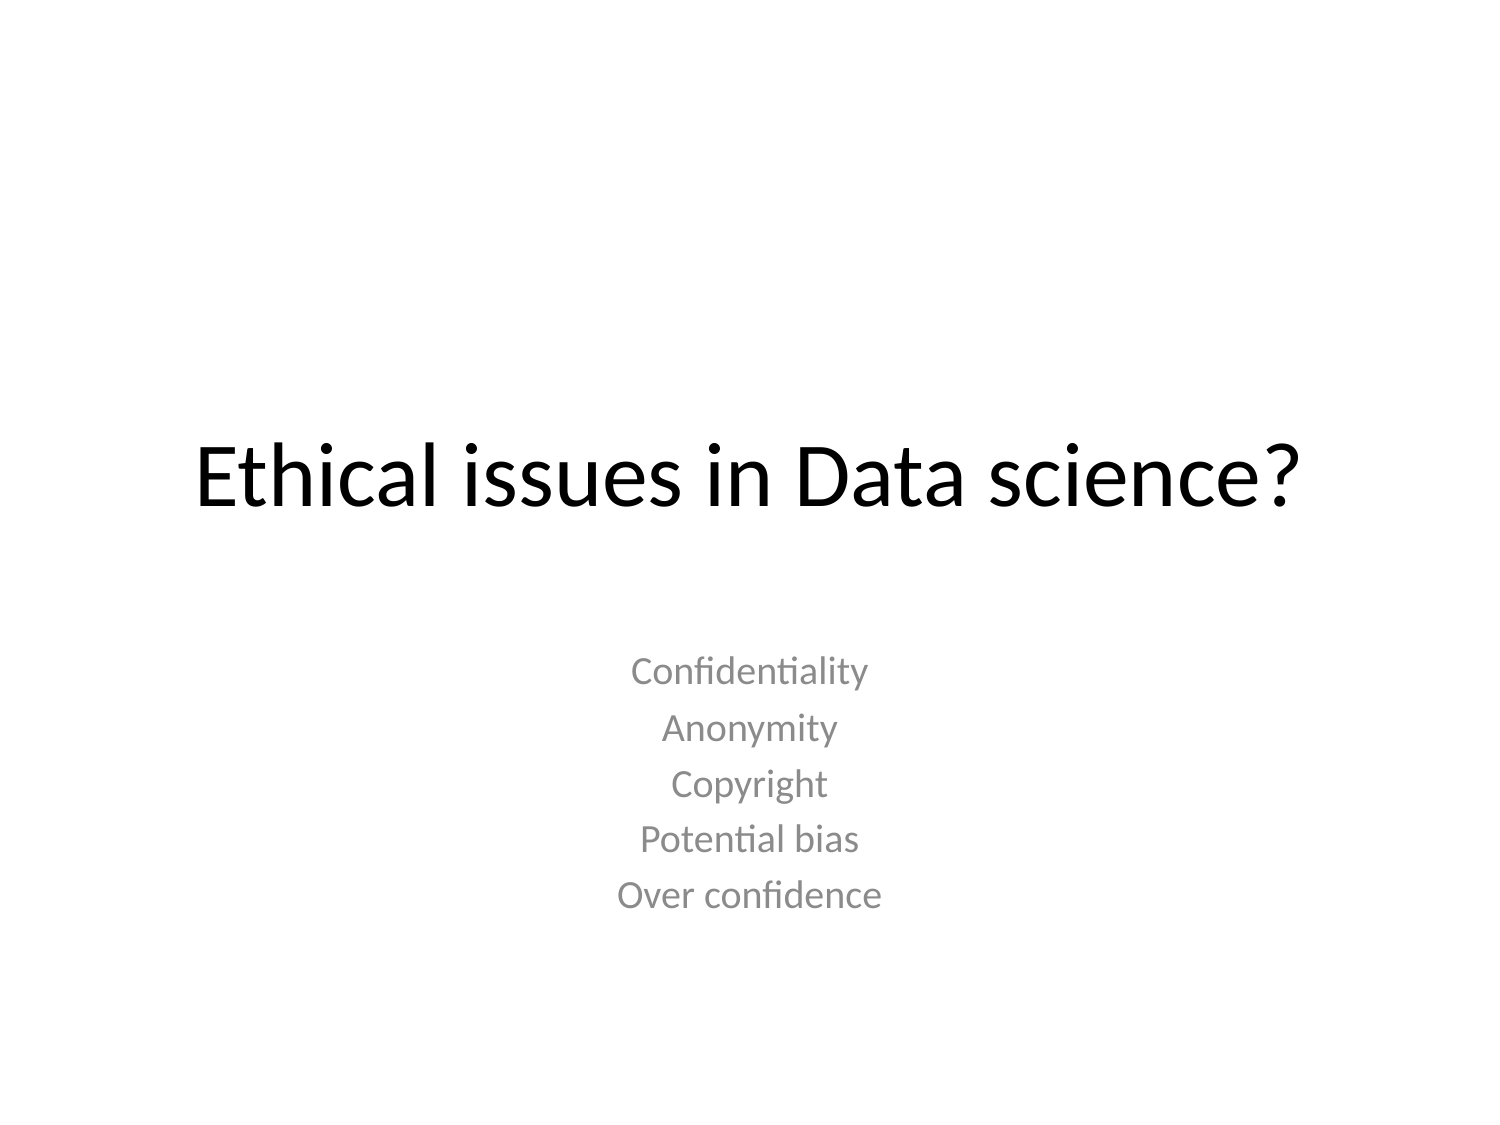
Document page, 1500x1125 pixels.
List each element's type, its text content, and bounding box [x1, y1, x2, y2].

subtitle Confidentiality Anonymity Copyright Potential bias Over confidence [225, 637, 1275, 925]
title Ethical issues in Data science? [112, 349, 1388, 591]
